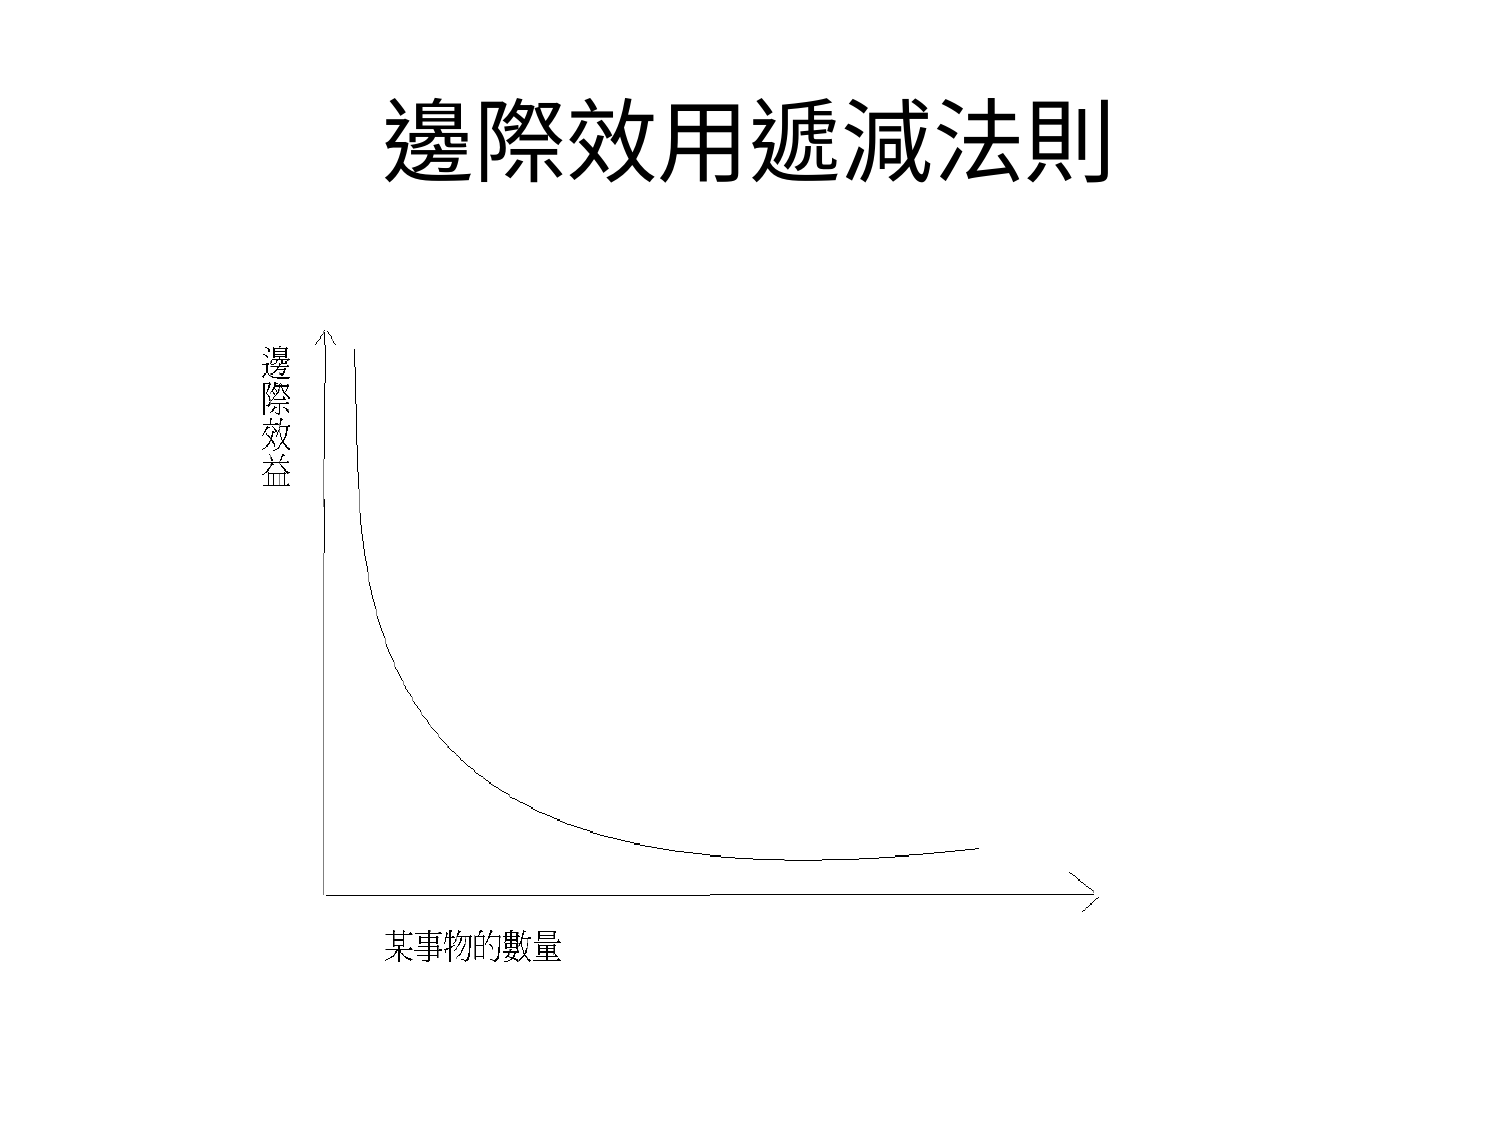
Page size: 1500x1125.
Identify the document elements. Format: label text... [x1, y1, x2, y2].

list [253, 302, 1500, 1125]
title 邊際效用遞減法則 [75, 45, 1425, 233]
